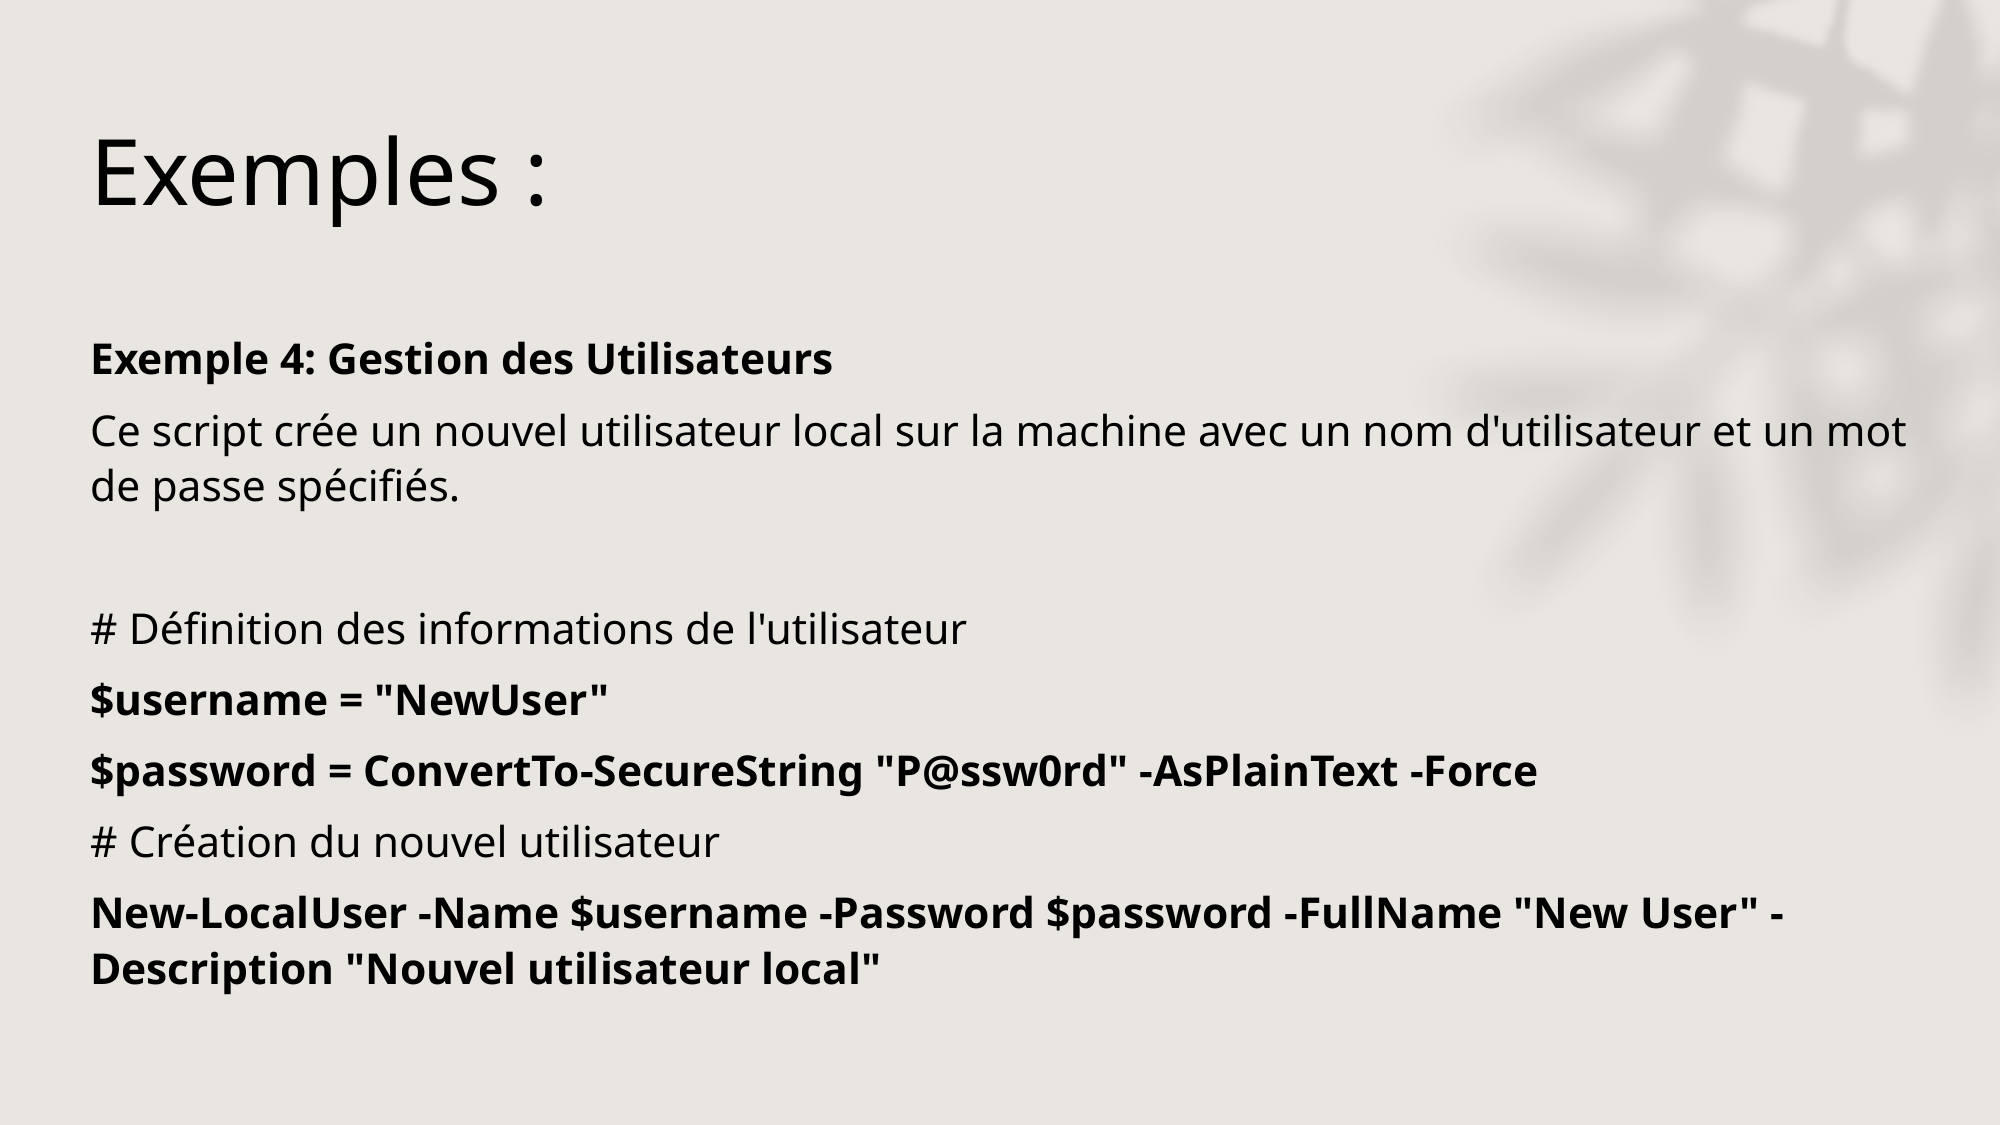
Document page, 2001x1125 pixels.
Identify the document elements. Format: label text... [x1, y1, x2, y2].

list Exemple 4: Gestion des Utilisateurs Ce script crée un nouvel utilisateur local sur la machine avec un nom d'utilisateur et un mot de passe spécifiés. # Définition des informations de l'utilisateur $username = "NewUser" $password = ConvertTo-SecureString "P@ssw0rd" -AsPlainText -Force # Création du nouvel utilisateur New-LocalUser -Name $username -Password $password -FullName "New User" -Description "Nouvel utilisateur local" [75, 319, 1925, 1009]
title Exemples : [75, 60, 1863, 278]
